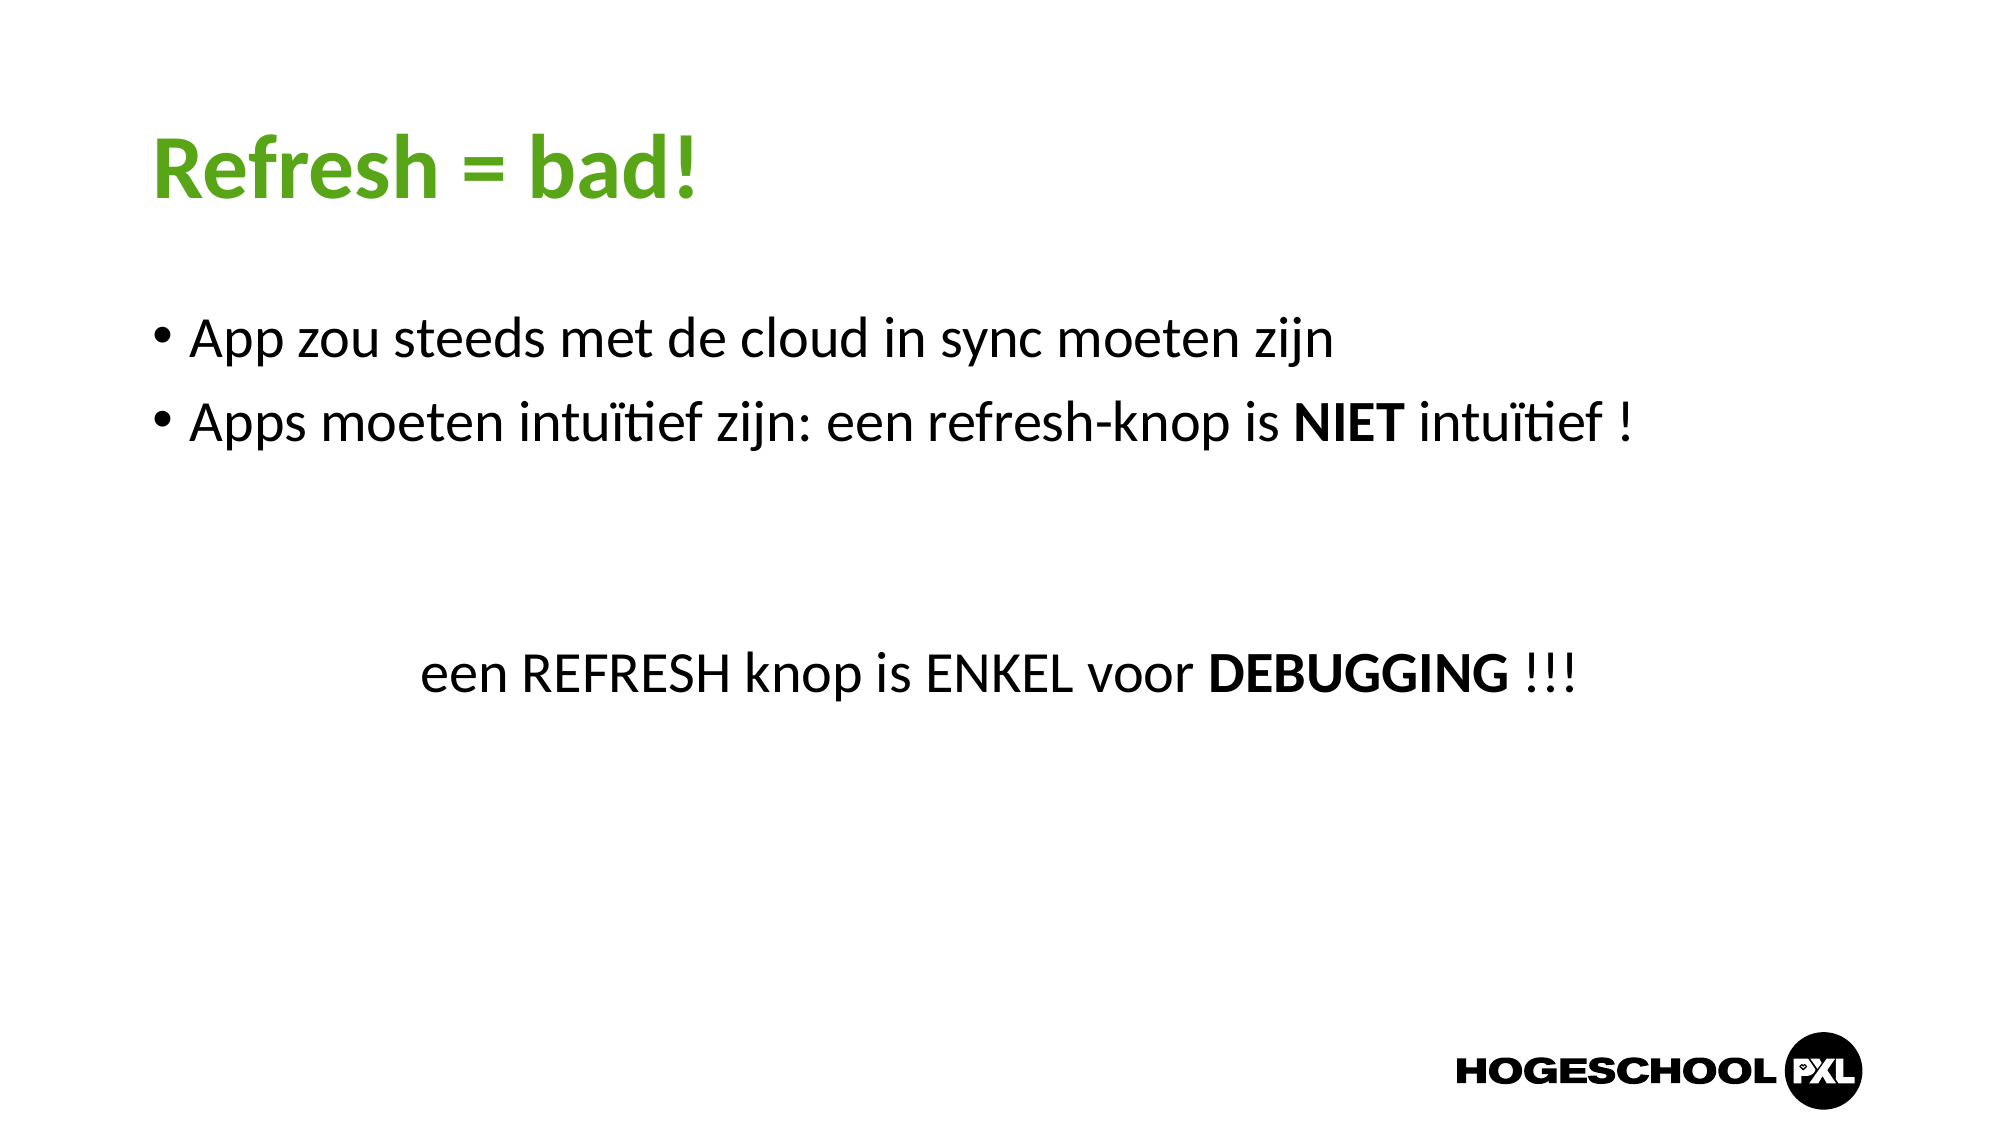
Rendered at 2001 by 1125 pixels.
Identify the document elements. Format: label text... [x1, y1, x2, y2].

title Refresh = bad! [137, 59, 1863, 278]
list App zou steeds met de cloud in sync moeten zijn Apps moeten intuïtief zijn: een refresh-knop is NIET intuïtief ! een REFRESH knop is ENKEL voor DEBUGGING !!! [137, 299, 1863, 1014]
